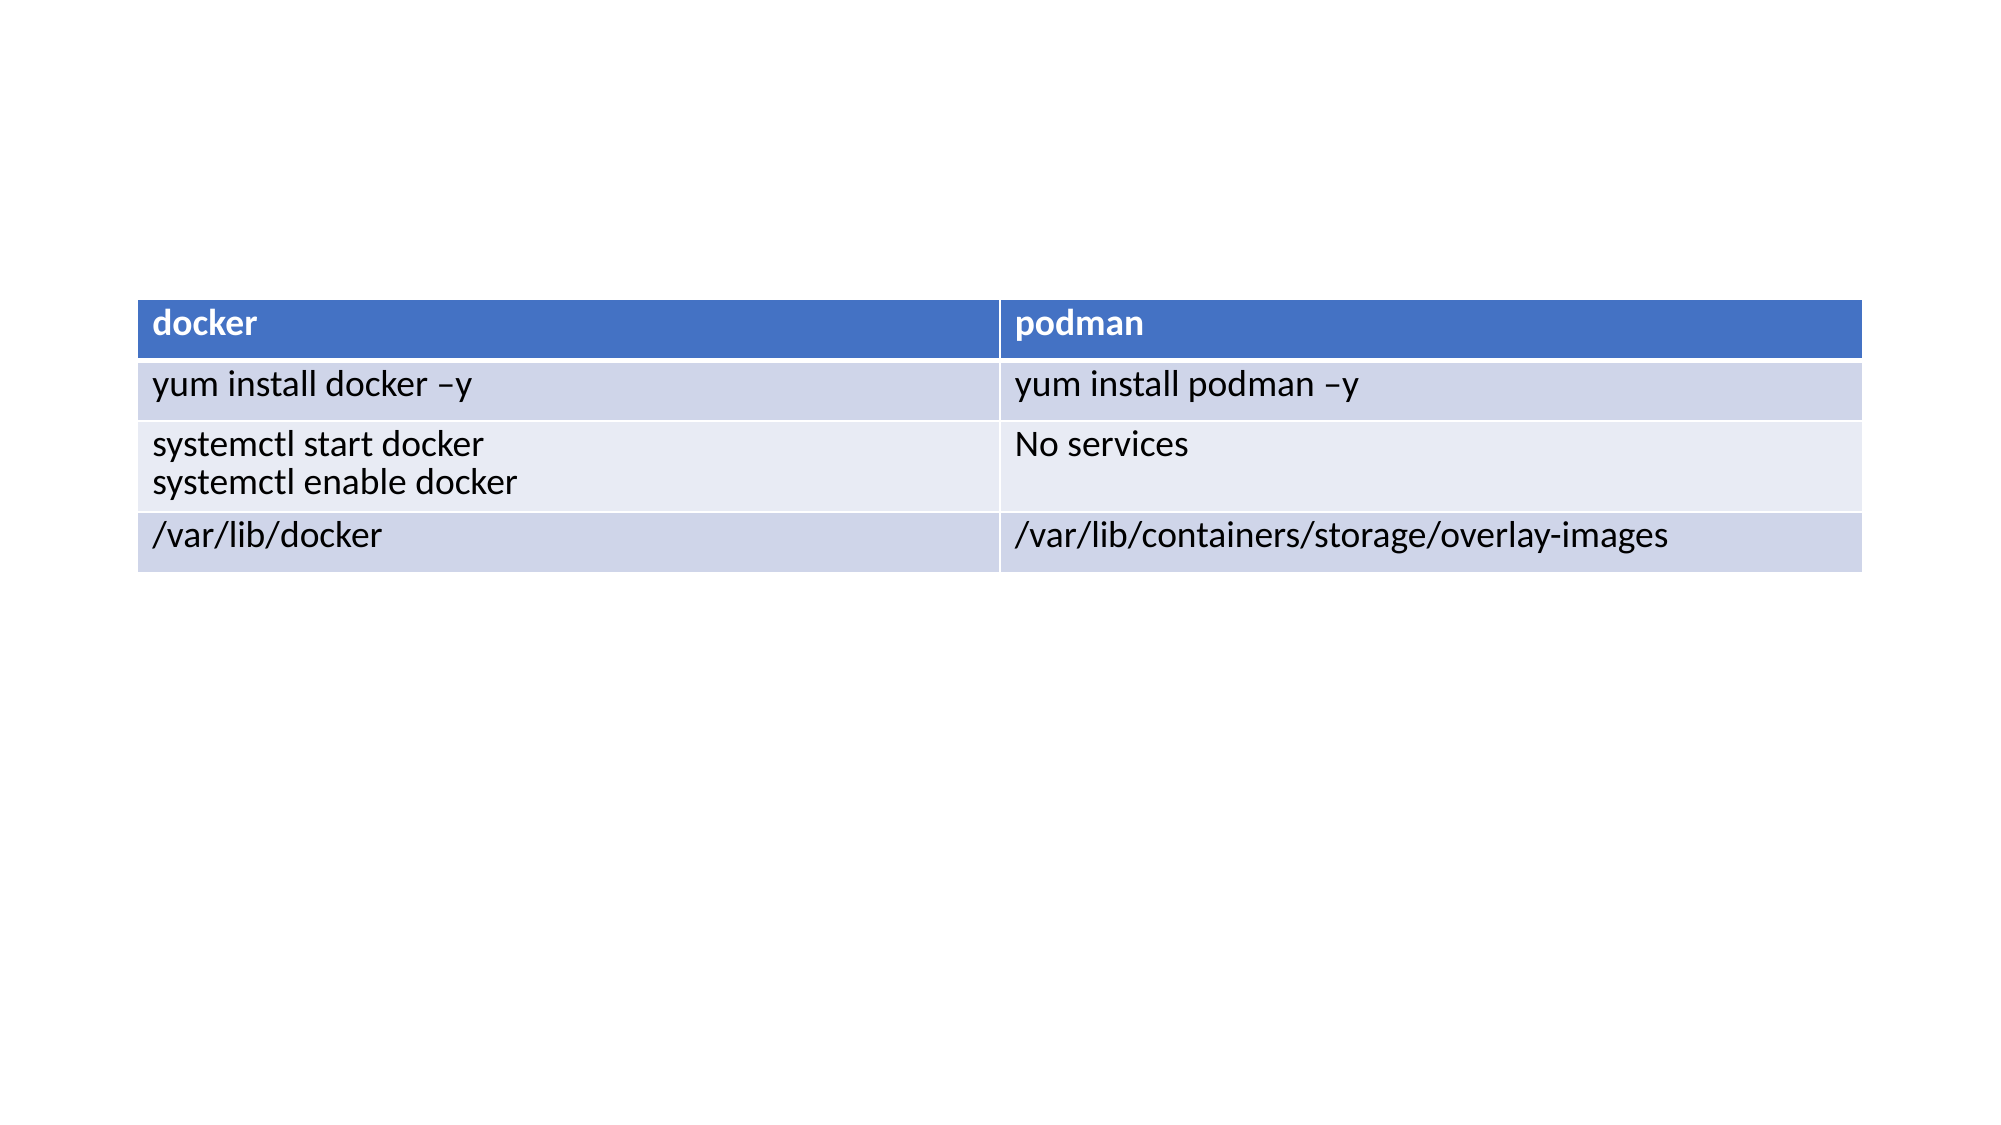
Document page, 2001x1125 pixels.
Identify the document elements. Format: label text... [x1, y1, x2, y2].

table_cell yum install docker –y [138, 363, 999, 420]
table_cell /var/lib/docker [138, 513, 999, 572]
table_header docker [138, 300, 999, 358]
table_cell yum install podman –y [1001, 363, 1862, 420]
table_cell No services [1001, 422, 1862, 511]
table_cell systemctl start docker systemctl enable docker [138, 422, 999, 511]
table_cell /var/lib/containers/storage/overlay-images [1001, 513, 1862, 572]
table_header podman [1001, 300, 1862, 358]
